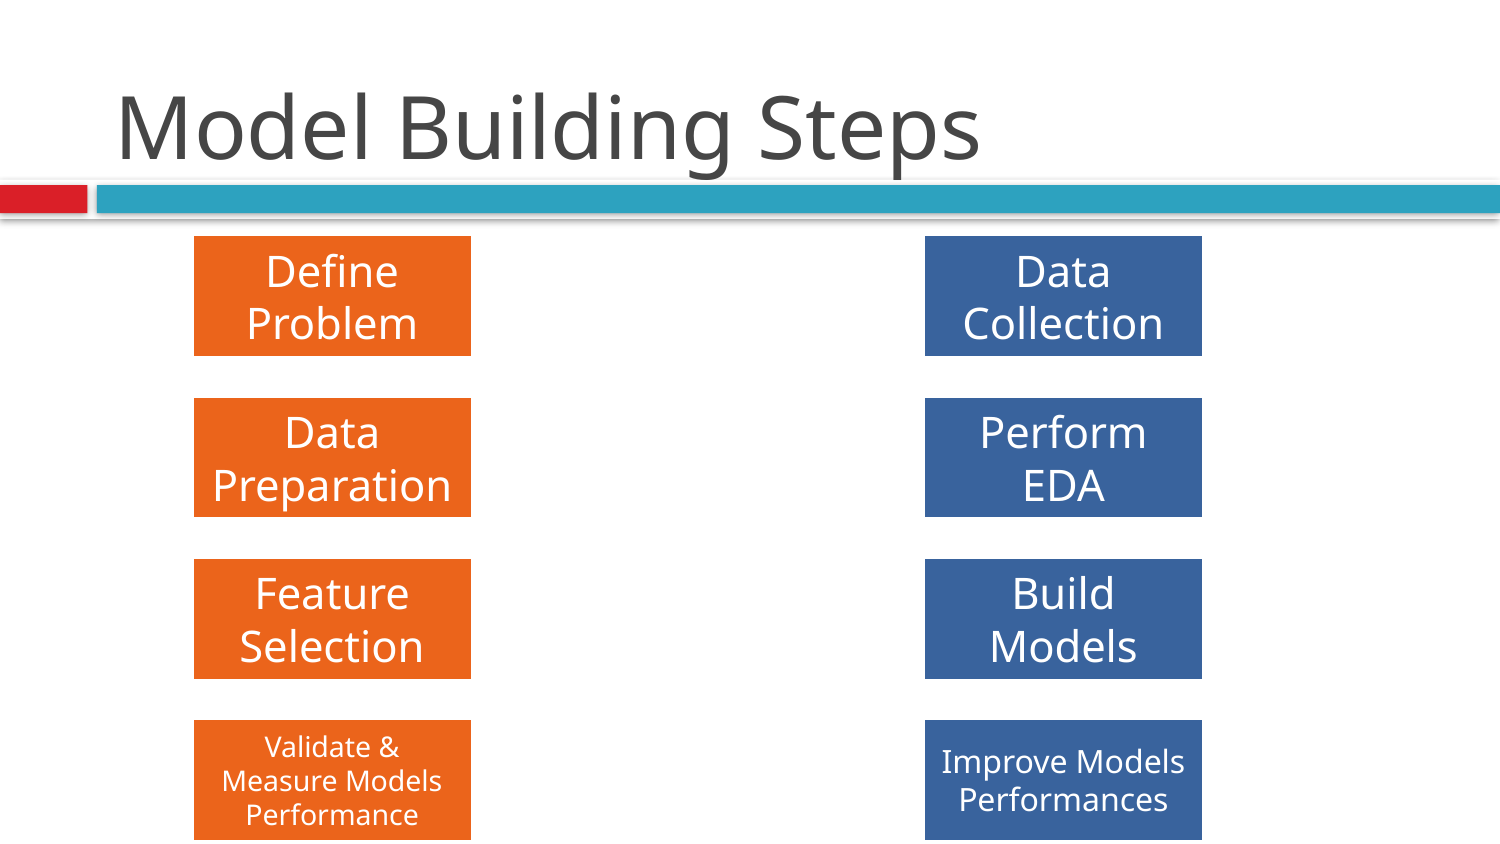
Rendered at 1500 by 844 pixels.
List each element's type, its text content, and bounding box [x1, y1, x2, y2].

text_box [191, 234, 1317, 814]
title Model Building Steps [99, 19, 1438, 185]
